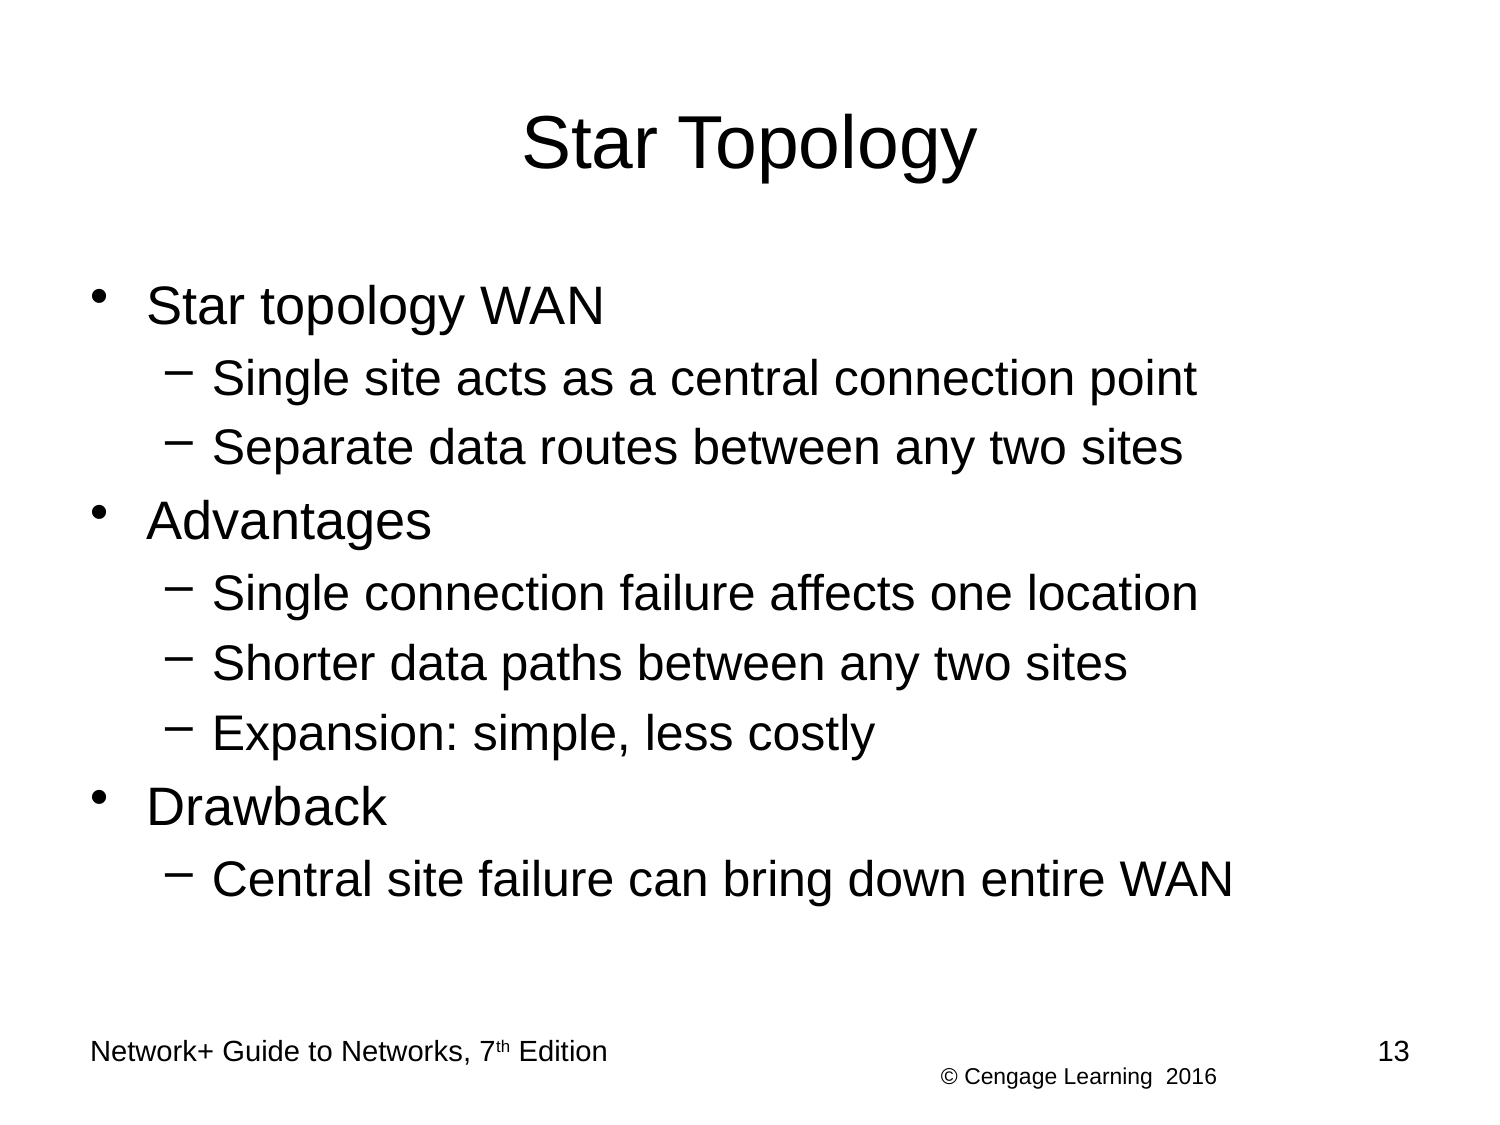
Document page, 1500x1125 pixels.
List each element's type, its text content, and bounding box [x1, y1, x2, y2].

slide_number 13 [1312, 1024, 1426, 1103]
title Star Topology [75, 45, 1425, 233]
footer Network+ Guide to Networks, 7th Edition [74, 1024, 713, 1103]
list Star topology WAN Single site acts as a central connection point Separate data routes between any two sites Advantages Single connection failure affects one location Shorter data paths between any two sites Expansion: simple, less costly Drawback Central site failure can bring down entire WAN [75, 262, 1425, 1005]
